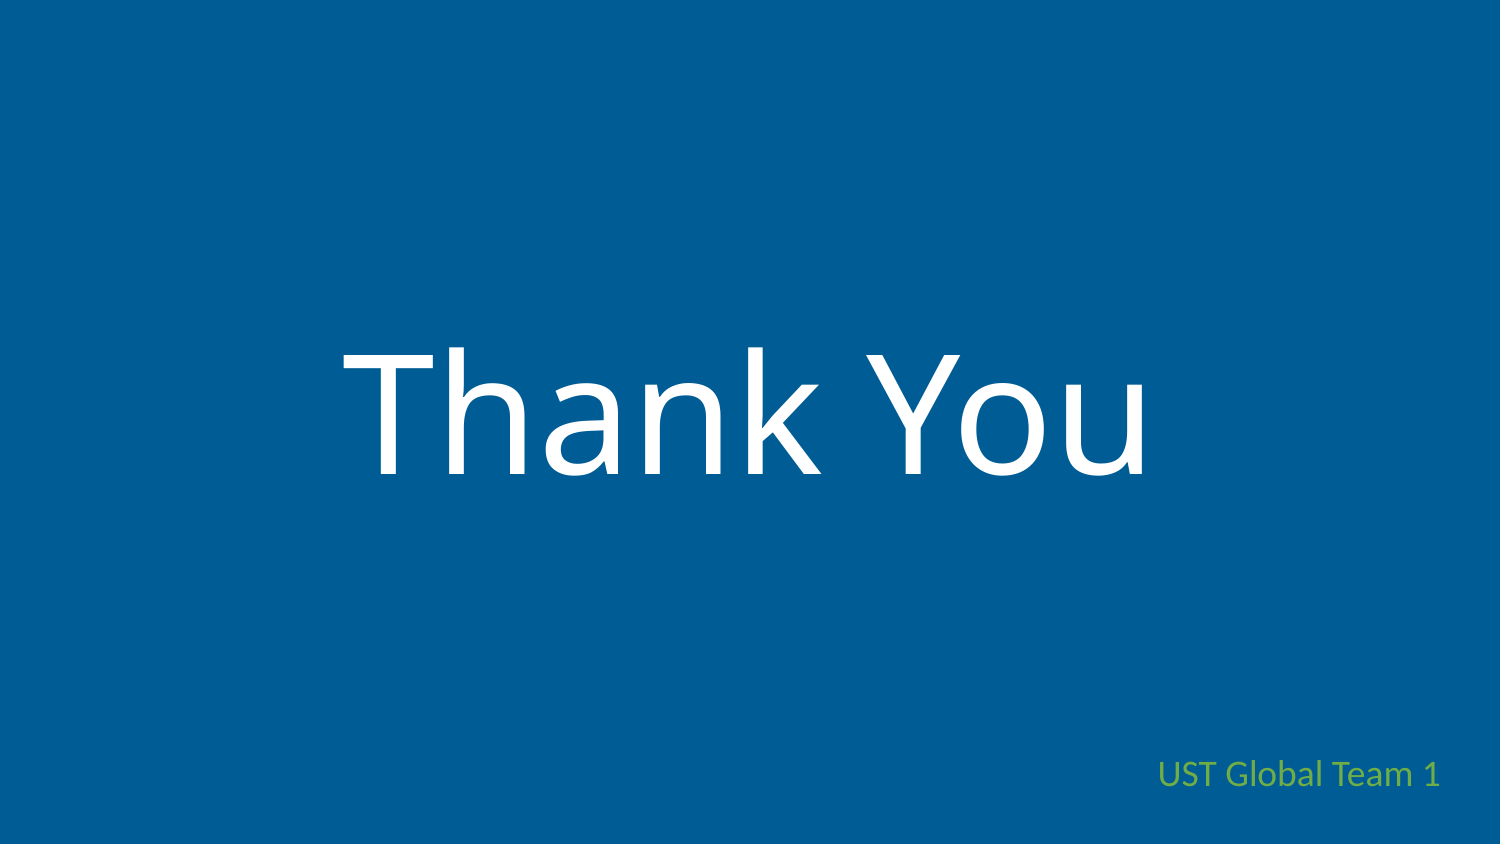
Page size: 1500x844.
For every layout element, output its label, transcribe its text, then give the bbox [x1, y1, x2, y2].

text_box UST Global Team 1 [1143, 742, 1457, 802]
title Thank You [103, 323, 1397, 521]
